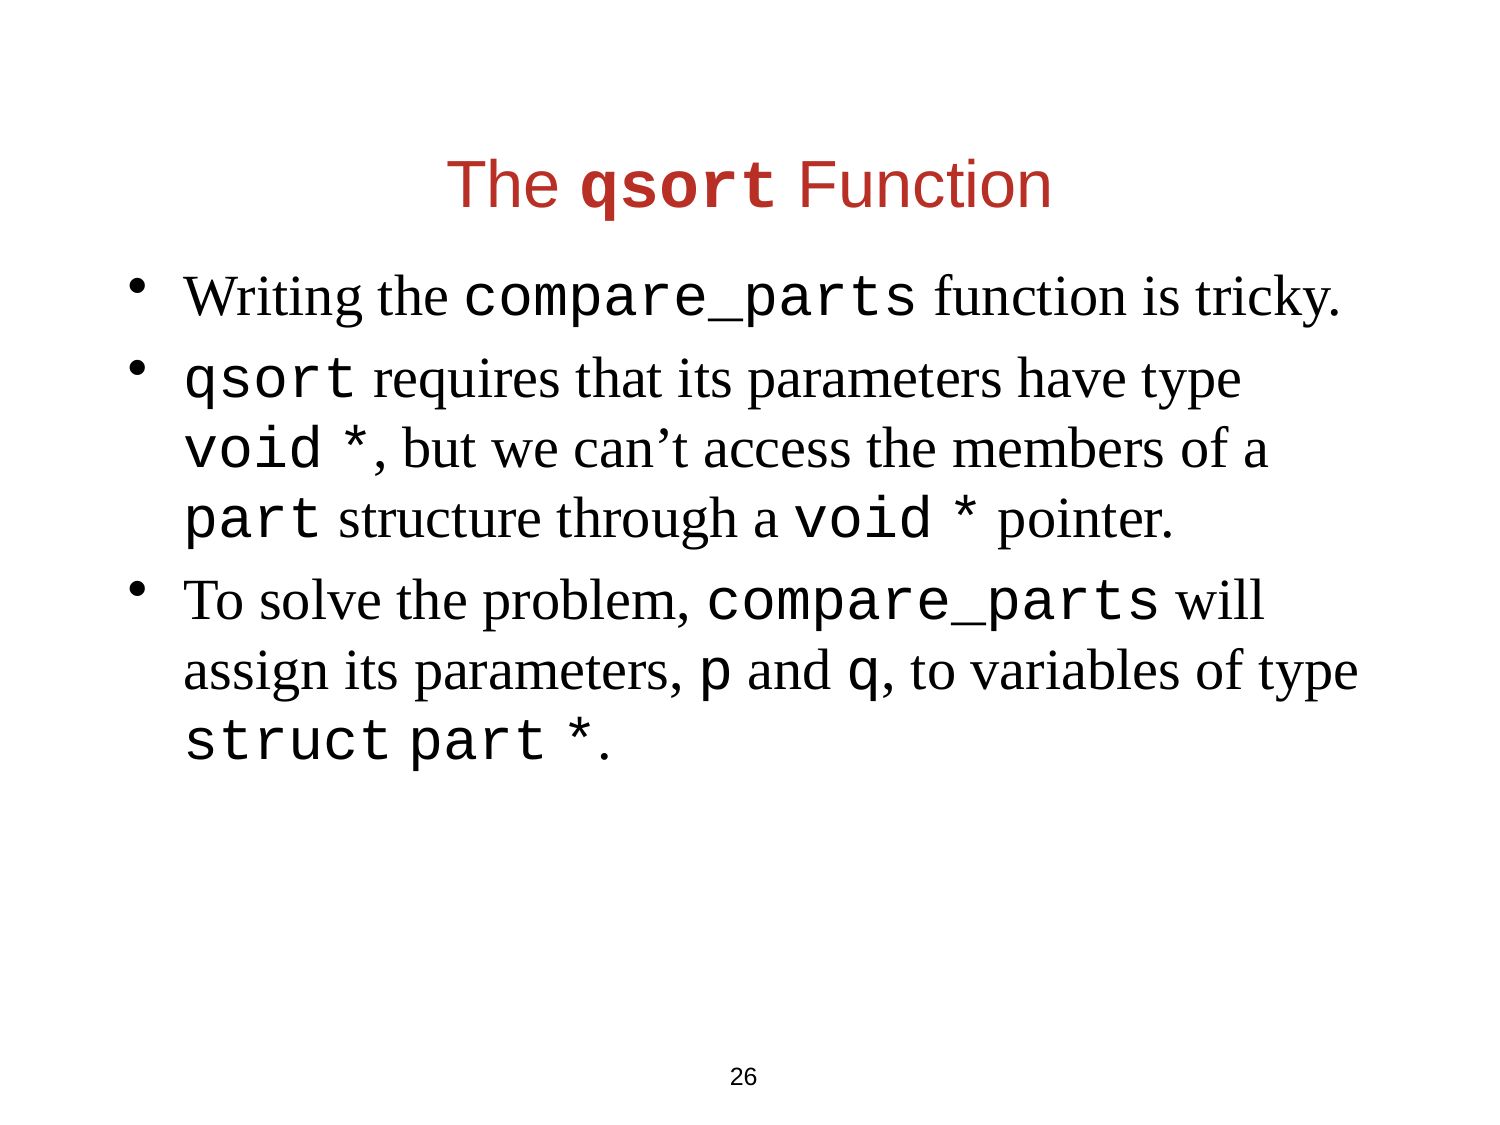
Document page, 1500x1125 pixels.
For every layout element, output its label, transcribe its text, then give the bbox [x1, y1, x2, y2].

list Writing the compare_parts function is tricky. qsort requires that its parameters have type void *, but we can’t access the members of a part structure through a void * pointer. To solve the problem, compare_parts will assign its parameters, p and q, to variables of type struct part *. [112, 249, 1388, 1038]
text_box 26 [687, 1050, 800, 1100]
title The qsort Function [112, 125, 1388, 238]
